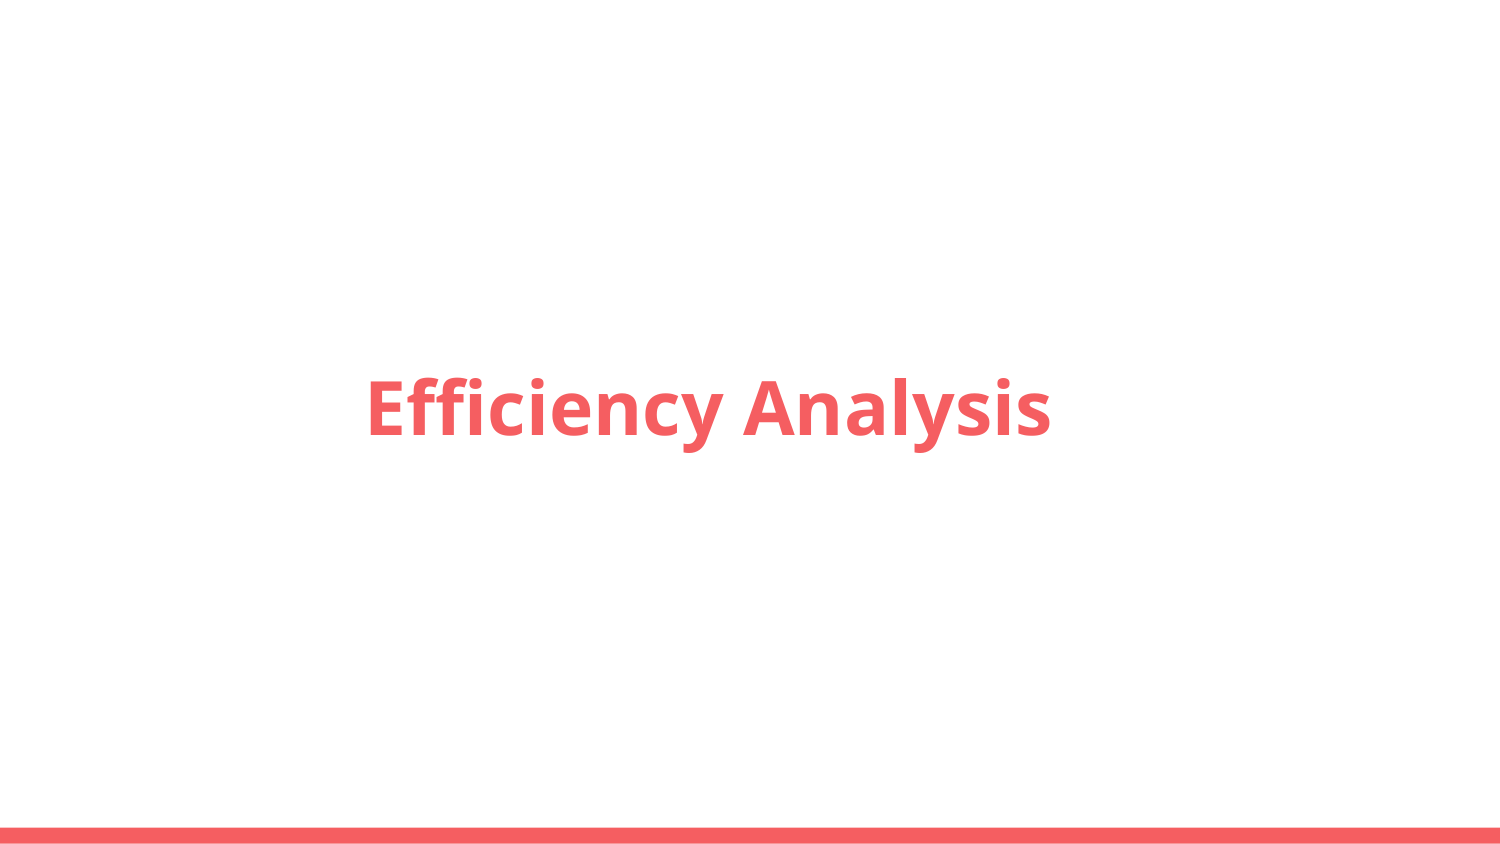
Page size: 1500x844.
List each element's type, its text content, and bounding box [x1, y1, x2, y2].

title Efficiency Analysis [349, 345, 1234, 449]
